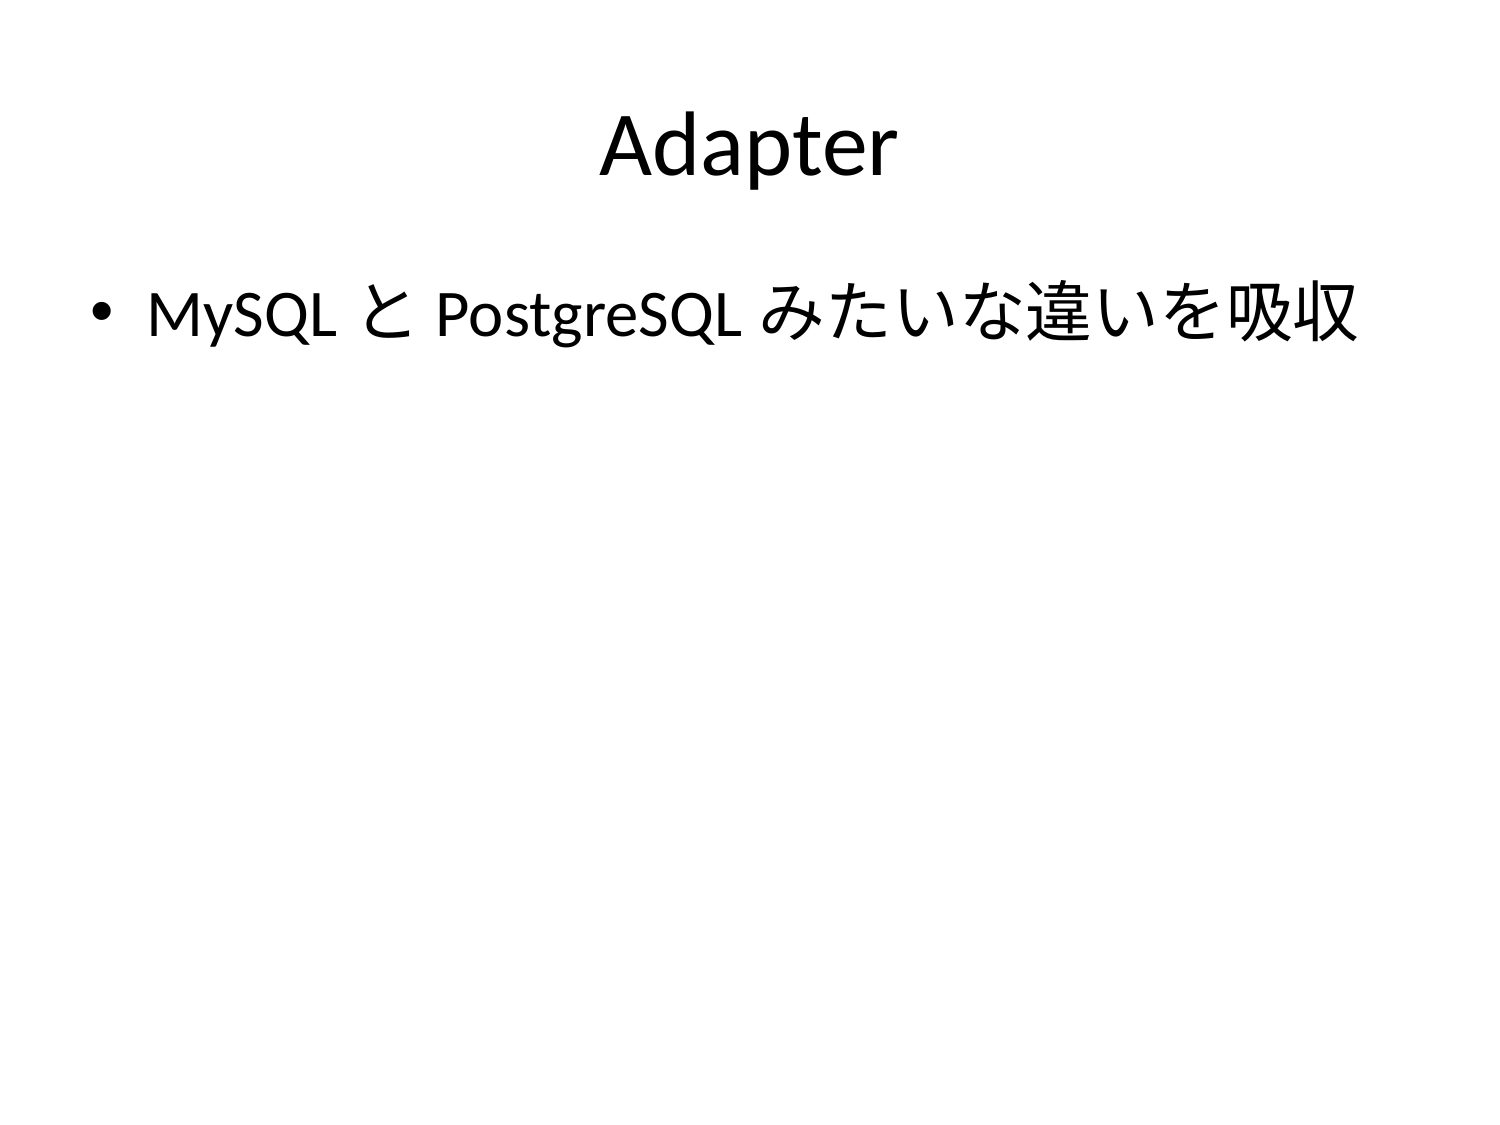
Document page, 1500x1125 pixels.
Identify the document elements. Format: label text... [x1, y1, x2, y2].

title Adapter [75, 45, 1425, 233]
list MySQLとPostgreSQLみたいな違いを吸収 [75, 262, 1425, 1005]
